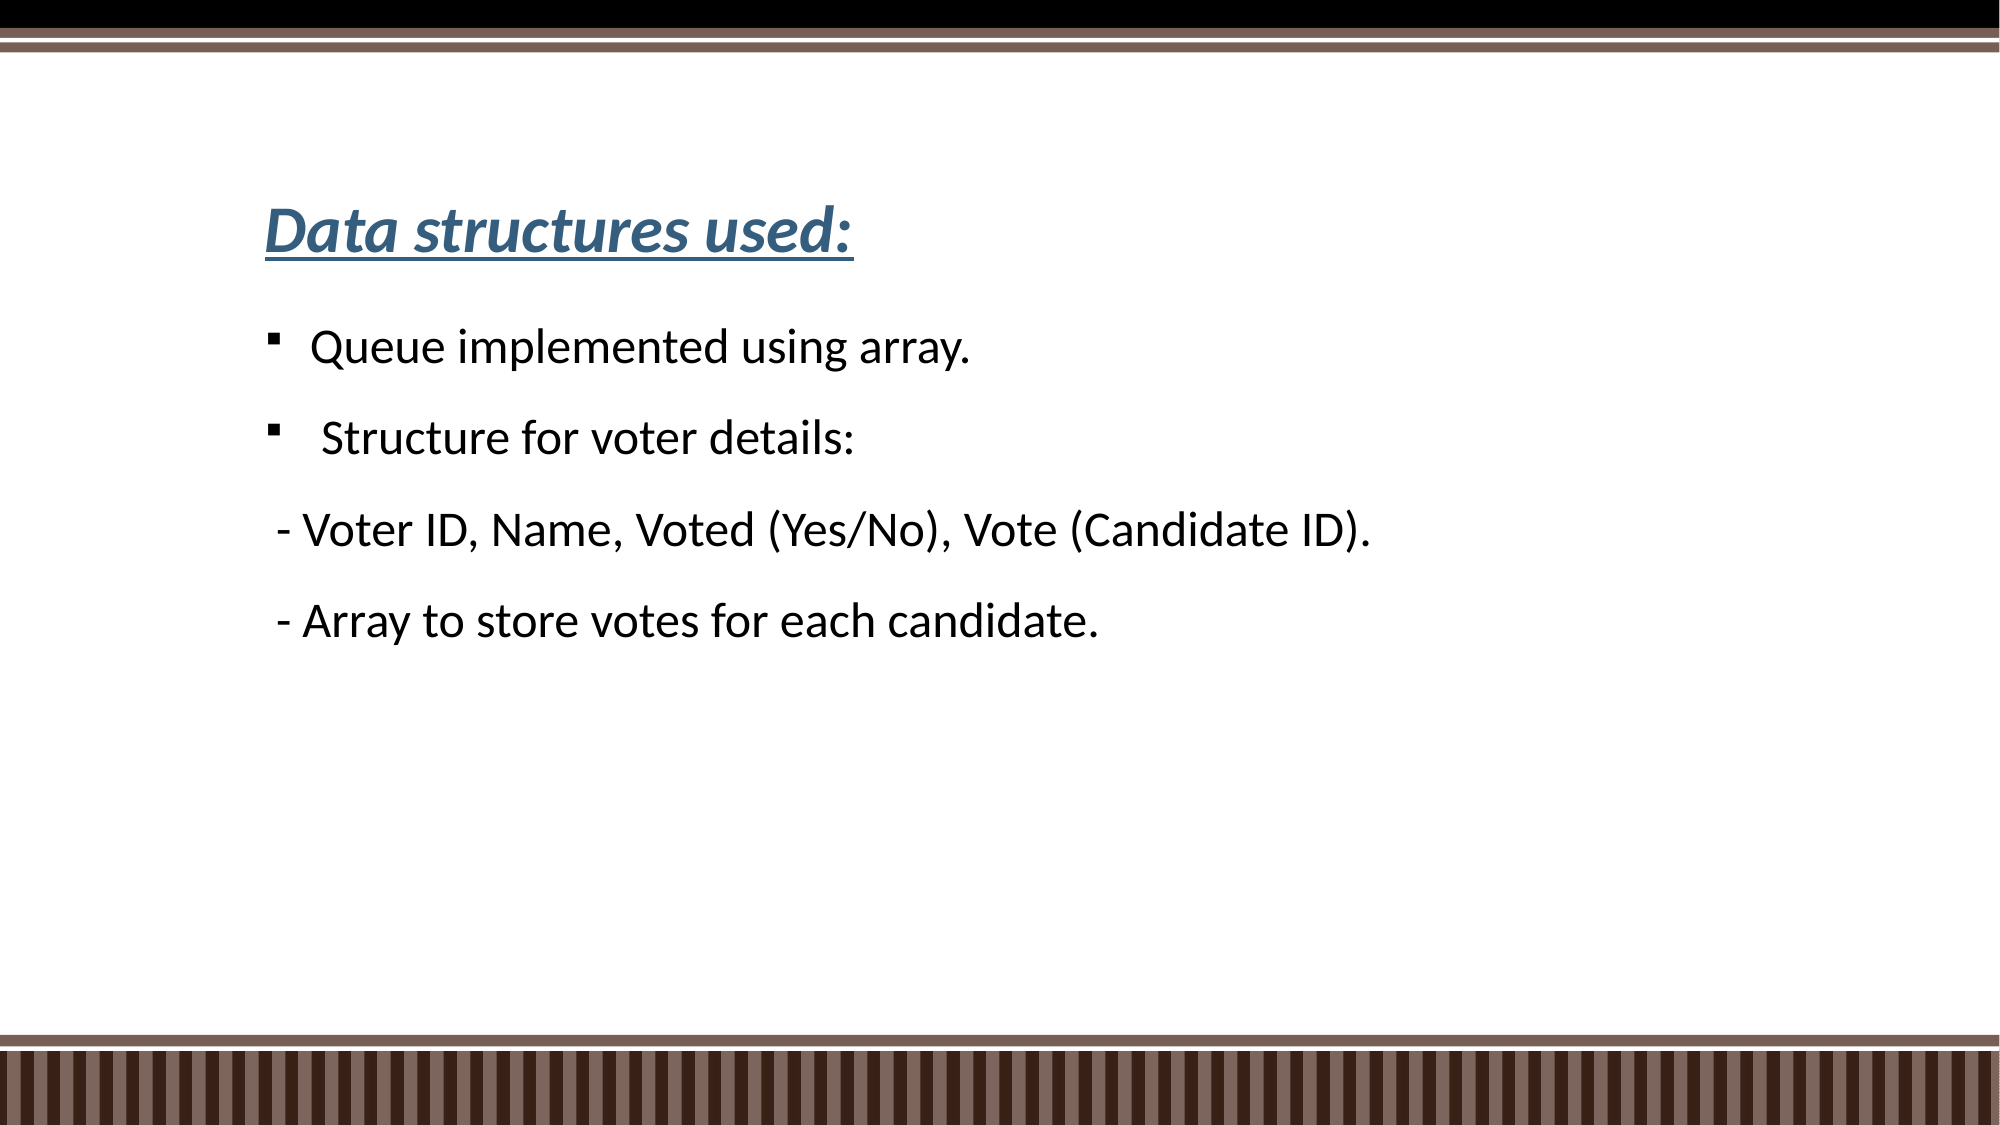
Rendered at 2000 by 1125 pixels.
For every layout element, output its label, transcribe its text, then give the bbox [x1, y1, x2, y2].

list Queue implemented using array. Structure for voter details: - Voter ID, Name, Voted (Yes/No), Vote (Candidate ID). - Array to store votes for each candidate. [249, 312, 1750, 920]
title Data structures used: [249, 99, 1750, 275]
